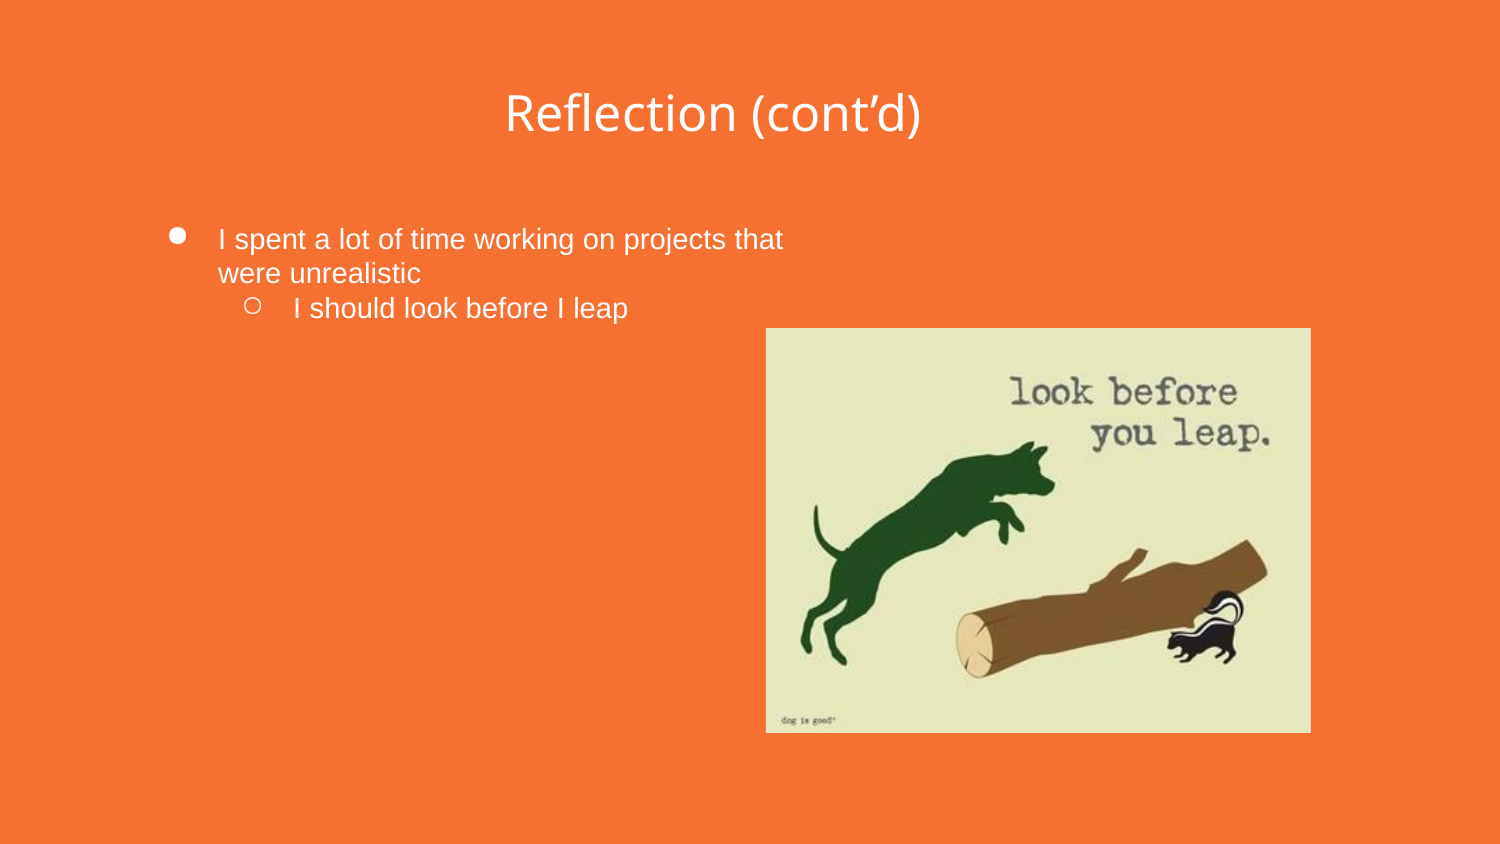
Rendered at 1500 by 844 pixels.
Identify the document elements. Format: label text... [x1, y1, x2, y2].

title Reflection (cont’d) [160, 66, 1266, 192]
picture [765, 328, 1311, 733]
text_box I spent a lot of time working on projects that were unrealistic I should look before I leap [128, 204, 818, 663]
